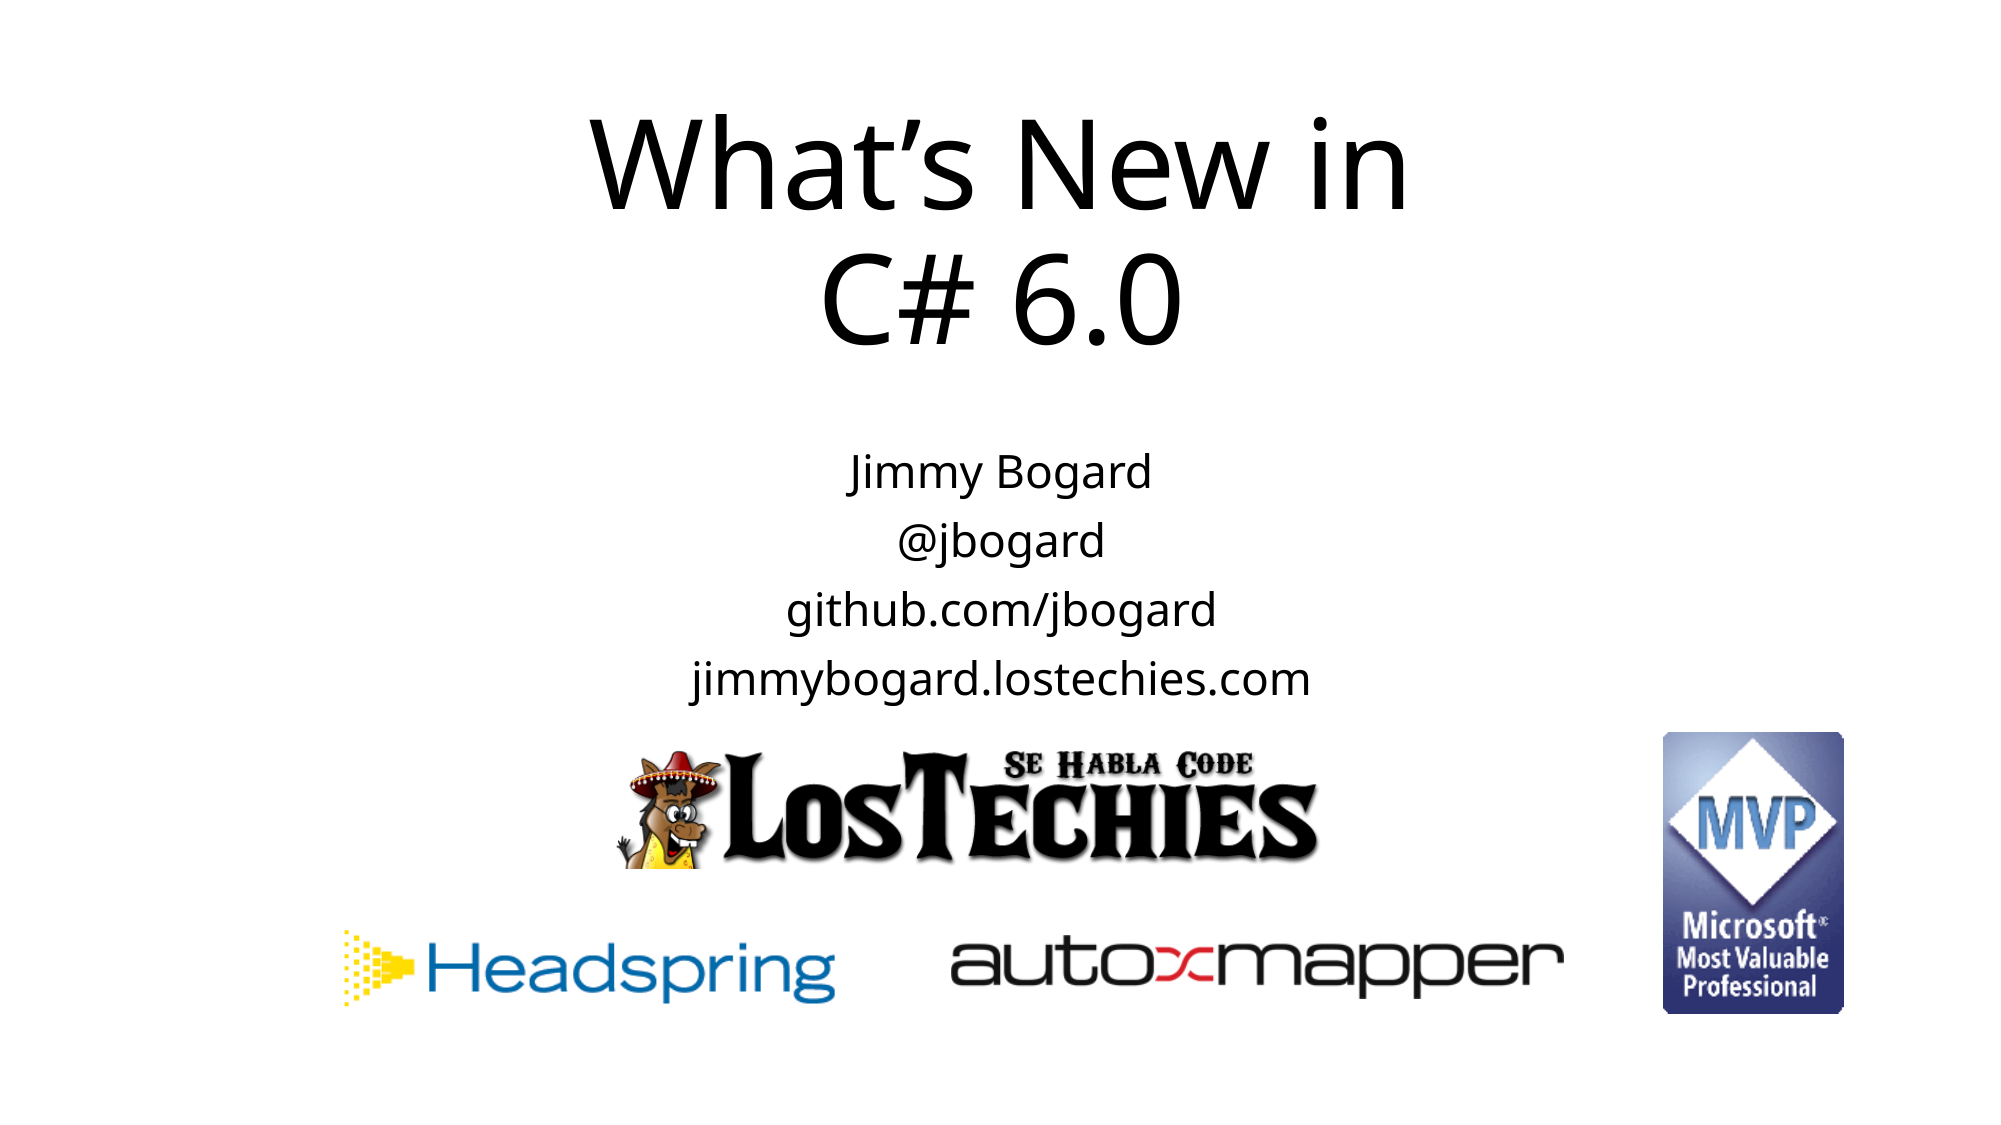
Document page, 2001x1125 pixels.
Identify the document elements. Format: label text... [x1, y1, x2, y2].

subtitle Jimmy Bogard @jbogard github.com/jbogard jimmybogard.lostechies.com [438, 441, 1564, 714]
picture [951, 935, 1564, 999]
picture [505, 747, 1498, 869]
title What’s New in C# 6.0 [288, 40, 1715, 433]
picture [329, 921, 852, 1017]
picture [1663, 732, 1844, 1014]
